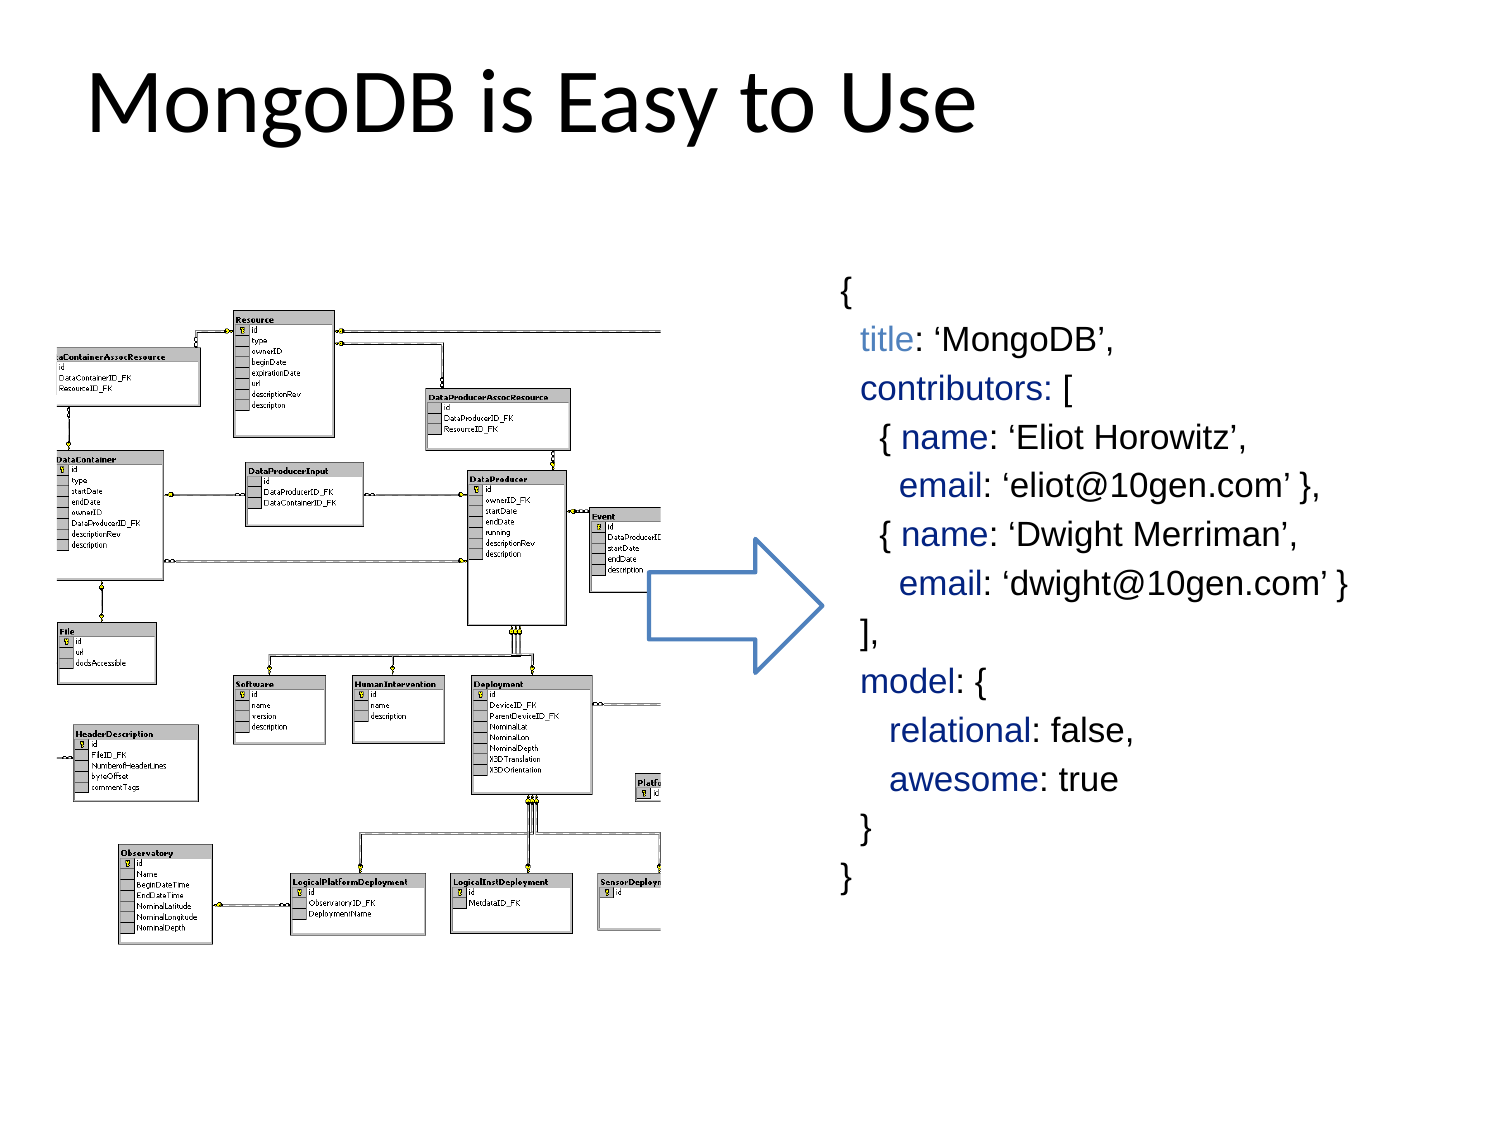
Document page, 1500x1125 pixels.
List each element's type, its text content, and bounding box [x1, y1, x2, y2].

title MongoDB is Easy to Use [74, 0, 1425, 191]
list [56, 290, 661, 965]
list { title: ‘MongoDB’, contributors: [ { name: ‘Eliot Horowitz’, email: ‘eliot@10gen.com’ }, { name: ‘Dwight Merriman’, email: ‘dwight@10gen.com’ } ], model: { relational: false, awesome: true } } [825, 262, 1425, 1005]
text_box [666, 536, 825, 675]
